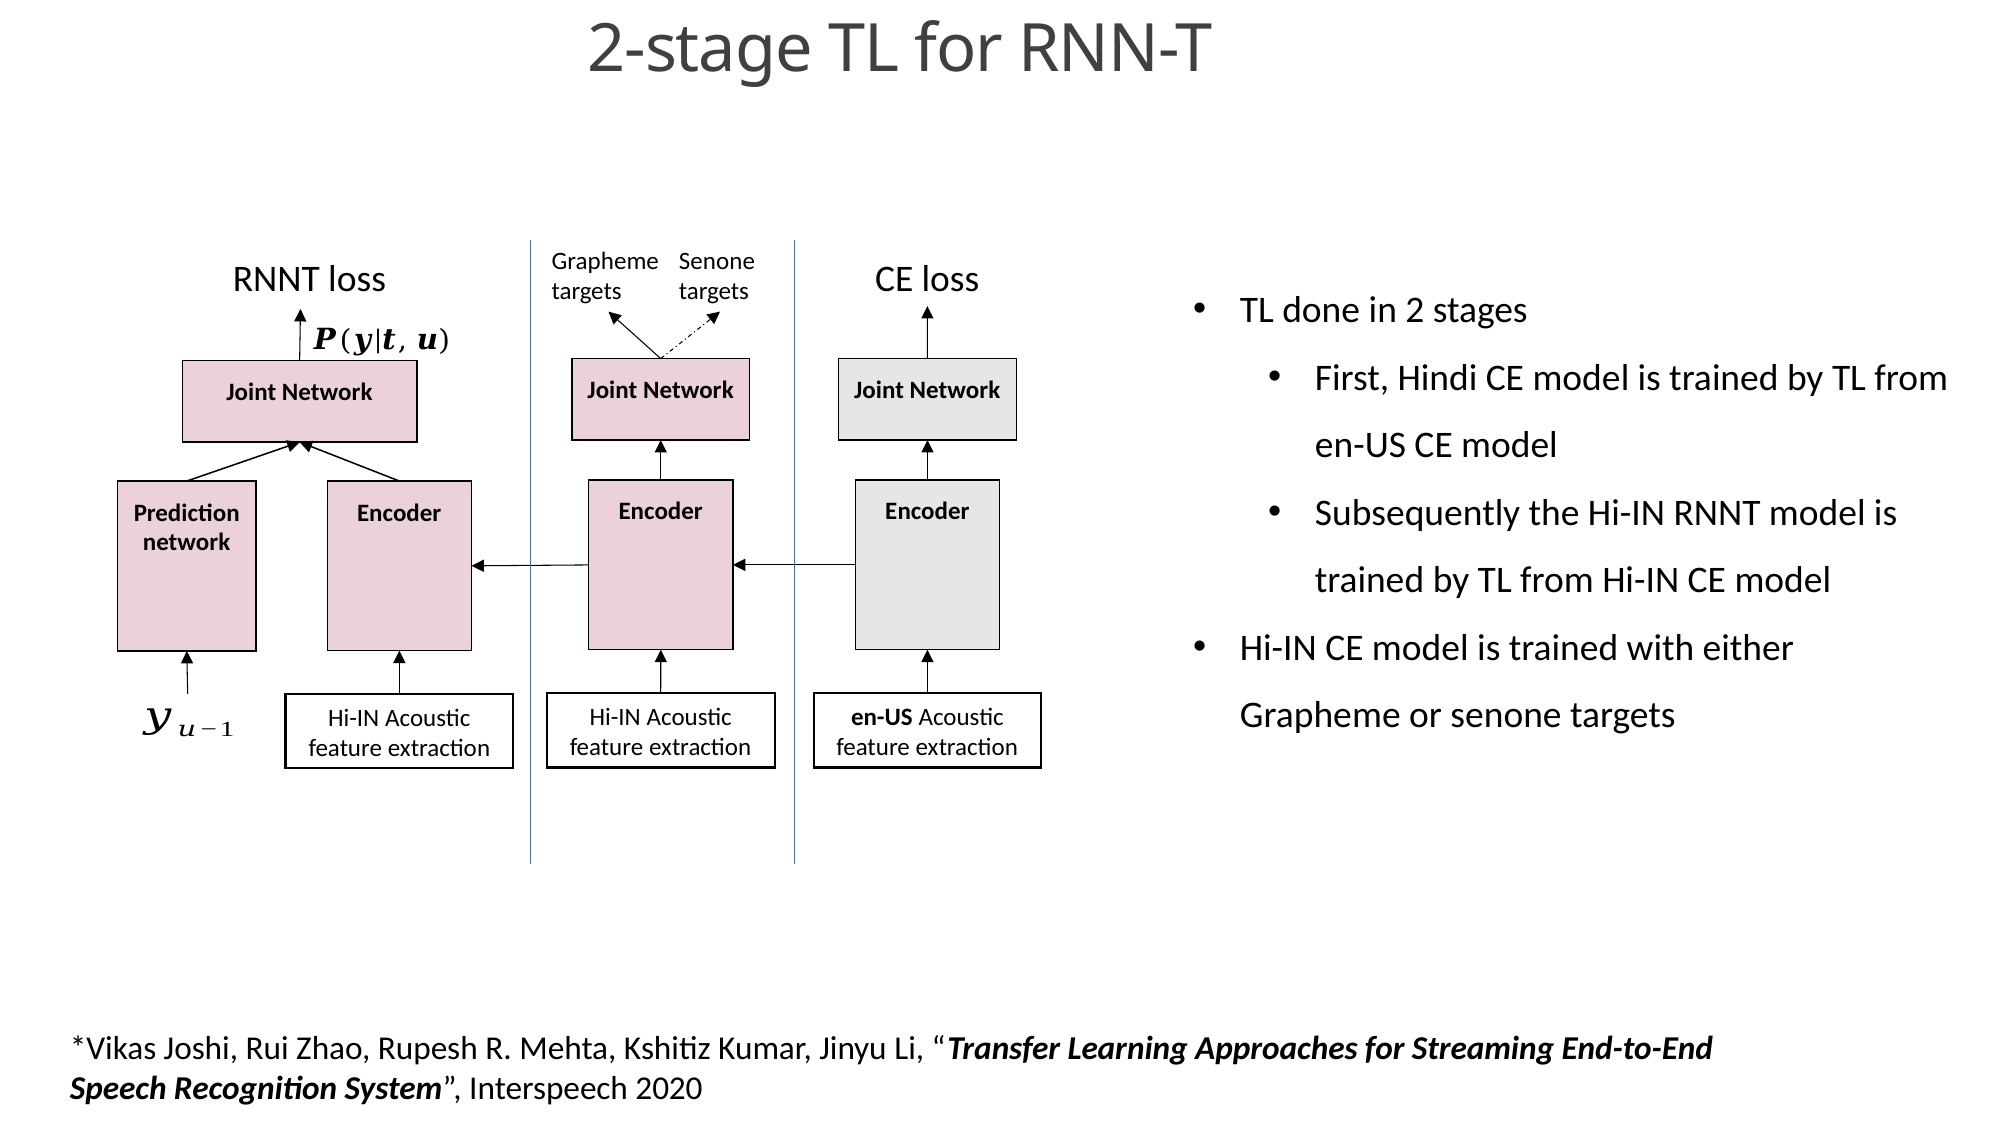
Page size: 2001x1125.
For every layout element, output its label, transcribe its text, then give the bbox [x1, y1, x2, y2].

text_box 2-stage TL for RNN-T [143, 0, 1658, 93]
text_box TL done in 2 stages First, Hindi CE model is trained by TL from en-US CE model Subsequently the Hi-IN RNNT model is trained by TL from Hi-IN CE model Hi-IN CE model is trained with either Grapheme or senone targets [1178, 255, 1970, 743]
text_box *Vikas Joshi, Rui Zhao, Rupesh R. Mehta, Kshitiz Kumar, Jinyu Li, “Transfer Learning Approaches for Streaming End-to-End Speech Recognition System”, Interspeech 2020 [55, 1018, 1772, 1114]
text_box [117, 236, 1042, 864]
